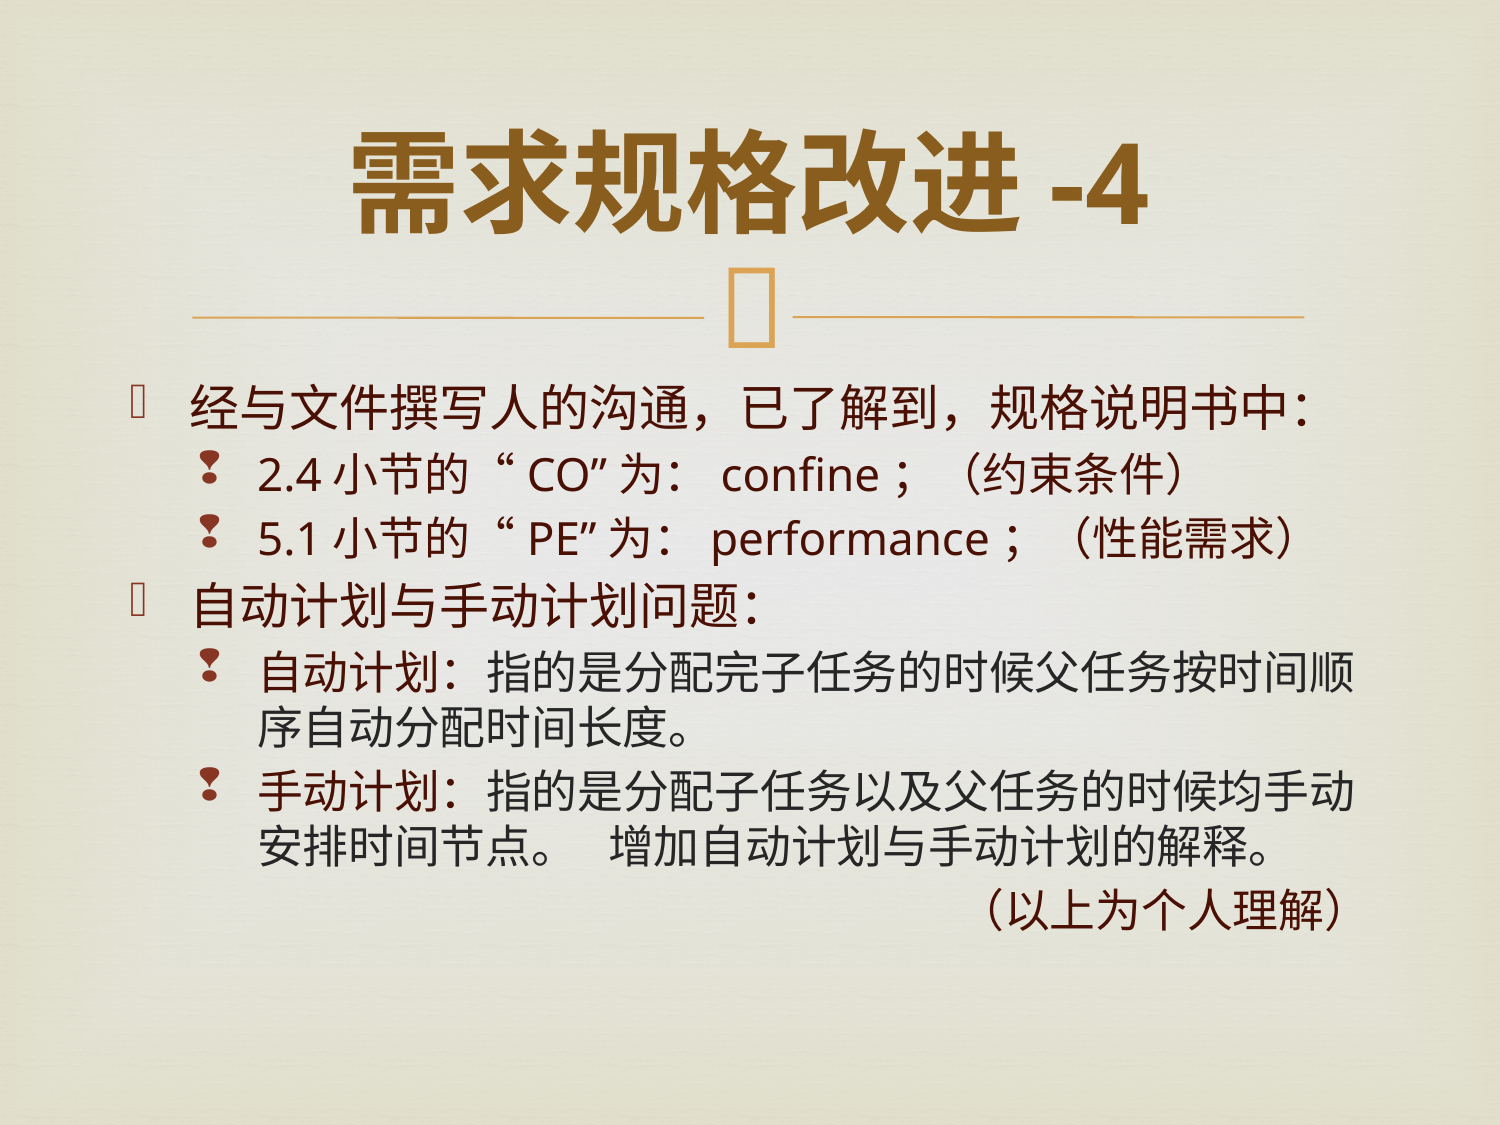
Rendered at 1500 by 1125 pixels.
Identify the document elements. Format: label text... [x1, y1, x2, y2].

list 经与文件撰写人的沟通，已了解到，规格说明书中： 2.4小节的“CO”为：confine；（约束条件） 5.1小节的“PE”为：performance；（性能需求） 自动计划与手动计划问题： 自动计划：指的是分配完子任务的时候父任务按时间顺序自动分配时间长度。 手动计划：指的是分配子任务以及父任务的时候均手动安排时间节点。 增加自动计划与手动计划的解释。 （以上为个人理解） [114, 368, 1386, 1005]
title 需求规格改进-4 [112, 93, 1386, 267]
